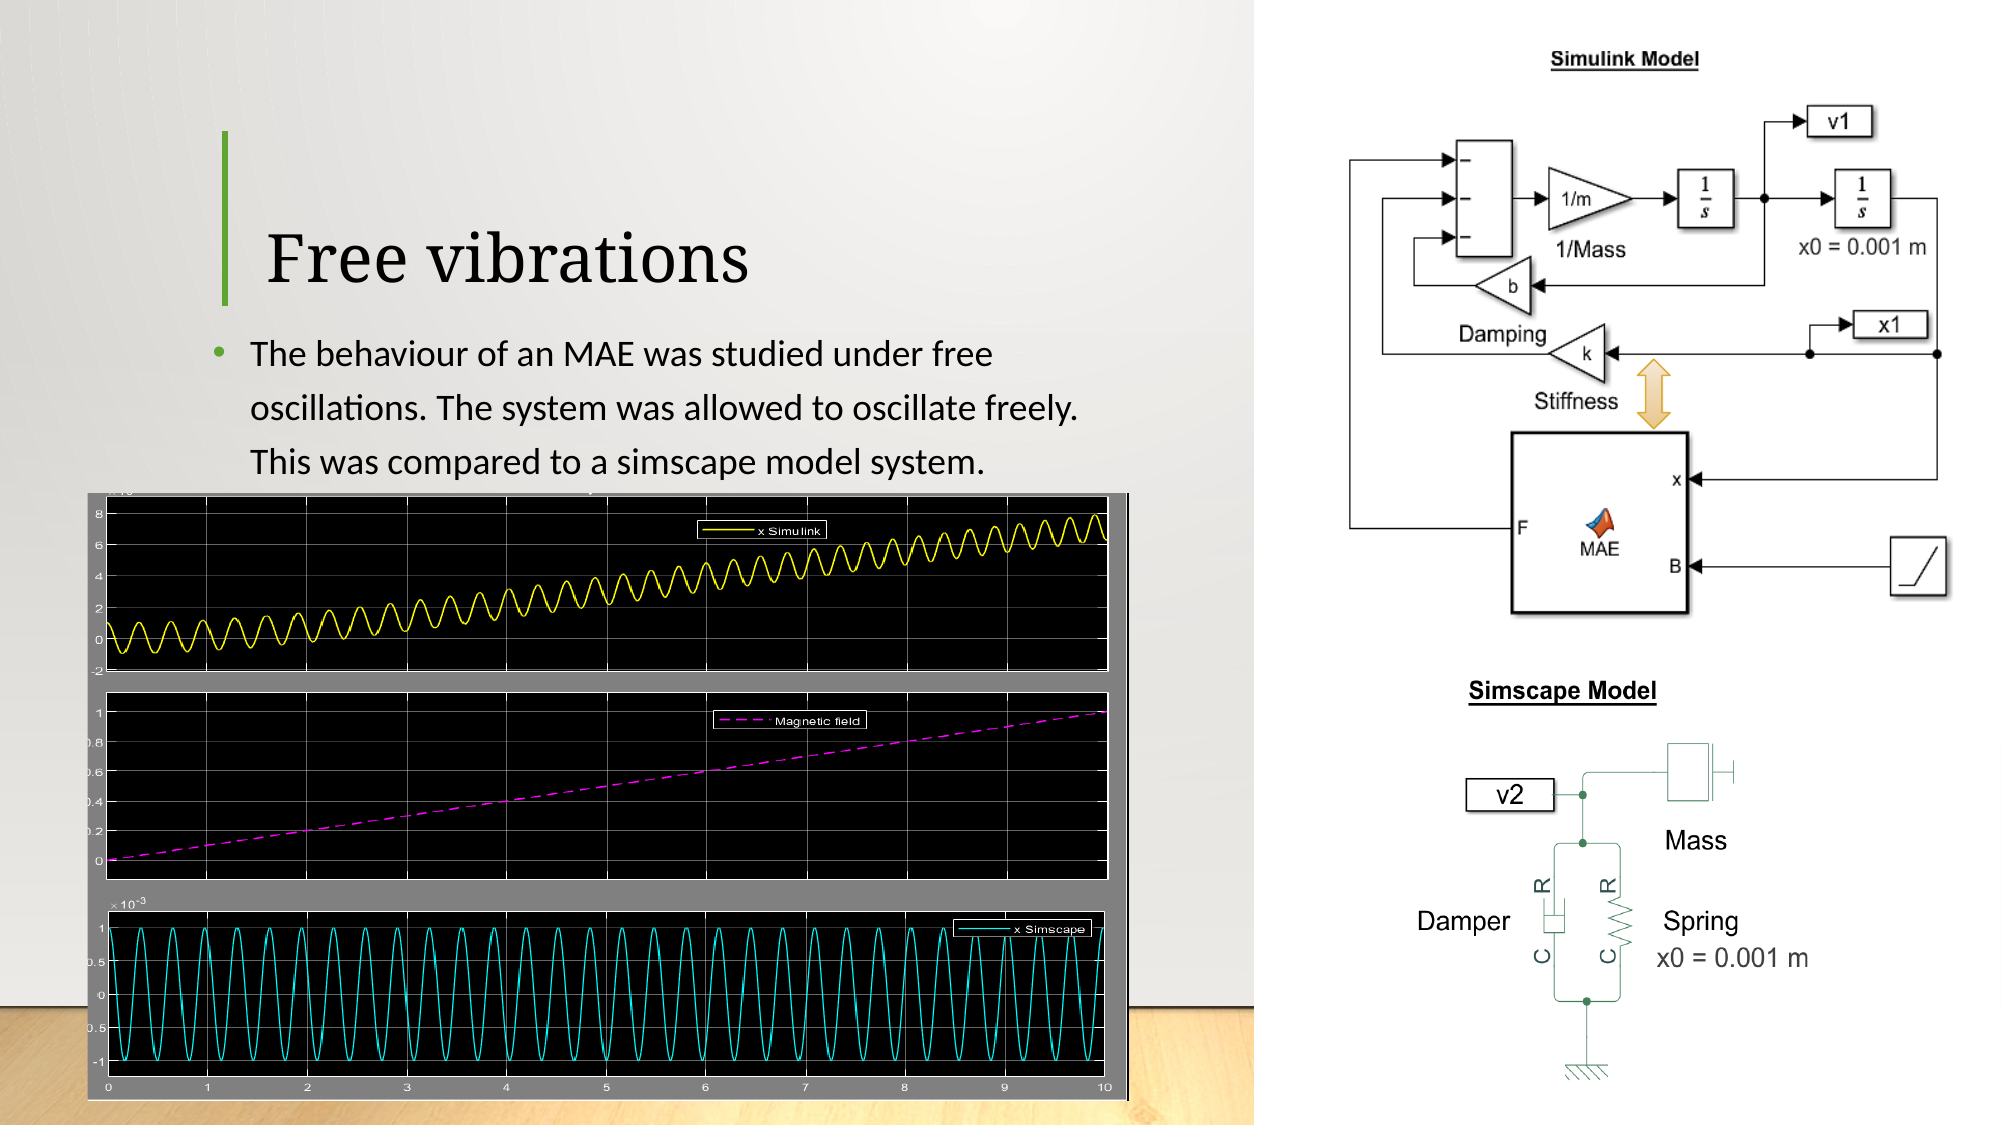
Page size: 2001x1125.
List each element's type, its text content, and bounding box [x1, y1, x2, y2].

text_box [1254, 0, 2000, 1125]
title Free vibrations [251, 131, 1254, 305]
picture [1403, 660, 1836, 1102]
picture [1280, 50, 1959, 635]
picture [0, 493, 1254, 1125]
list The behaviour of an MAE was studied under free oscillations. The system was allowed to oscillate freely. This was compared to a simscape model system. [197, 312, 1113, 493]
